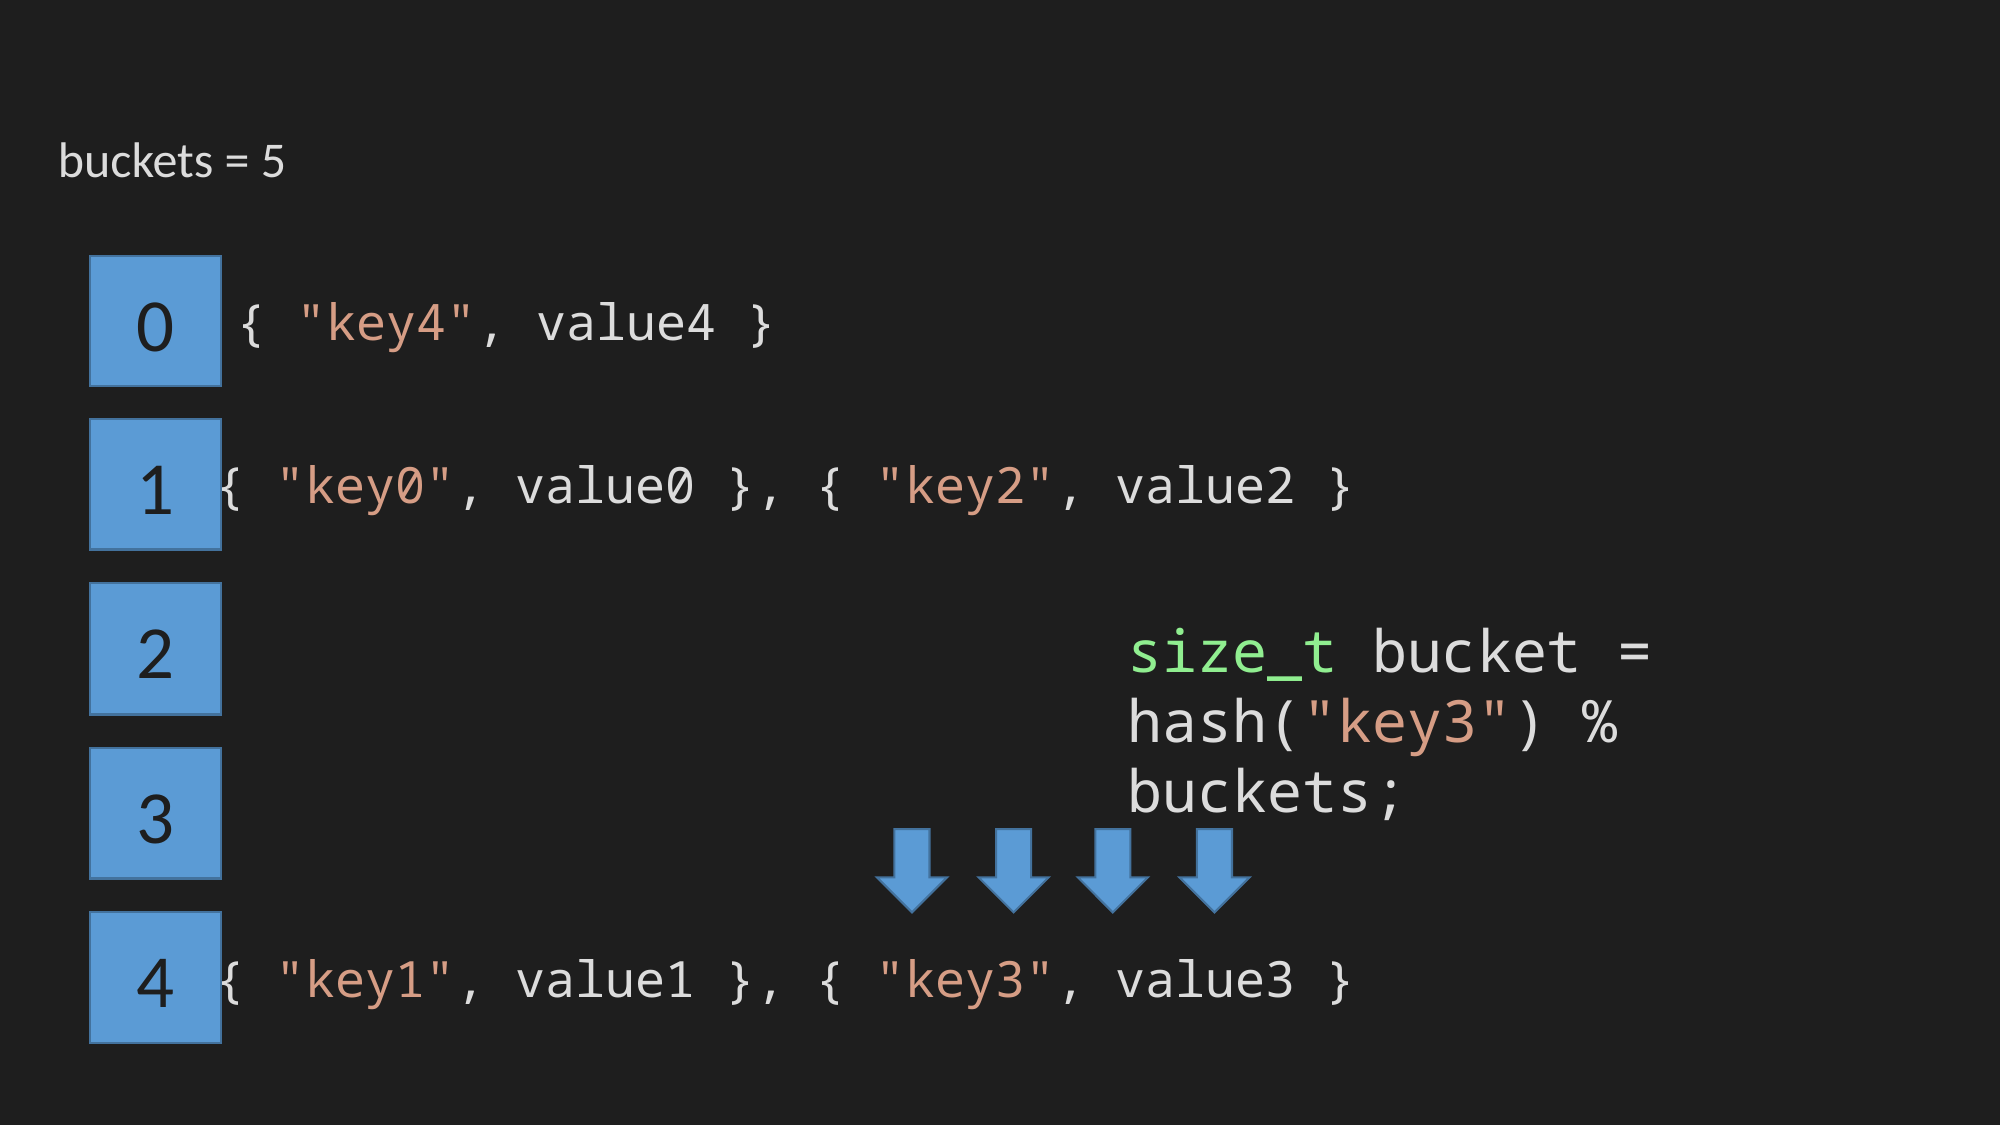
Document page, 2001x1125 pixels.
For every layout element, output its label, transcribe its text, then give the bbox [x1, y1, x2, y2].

text_box 3 [89, 747, 222, 880]
text_box 0 [89, 255, 222, 387]
text_box 4 [89, 911, 222, 1044]
text_box 1 [89, 418, 222, 551]
text_box [1075, 828, 1151, 914]
text_box [1176, 828, 1253, 914]
text_box size_t bucket = hash("key3") % buckets; [1112, 606, 1941, 832]
text_box { "key4", value4 } [222, 283, 792, 359]
text_box [874, 828, 950, 914]
text_box [976, 828, 1052, 914]
text_box buckets = 5 [43, 120, 302, 196]
text_box 2 [89, 582, 222, 715]
text_box { "key0", value0 }, { "key2", value2 } [200, 445, 1371, 521]
text_box { "key1", value1 }, { "key3", value3 } [200, 939, 1371, 1015]
